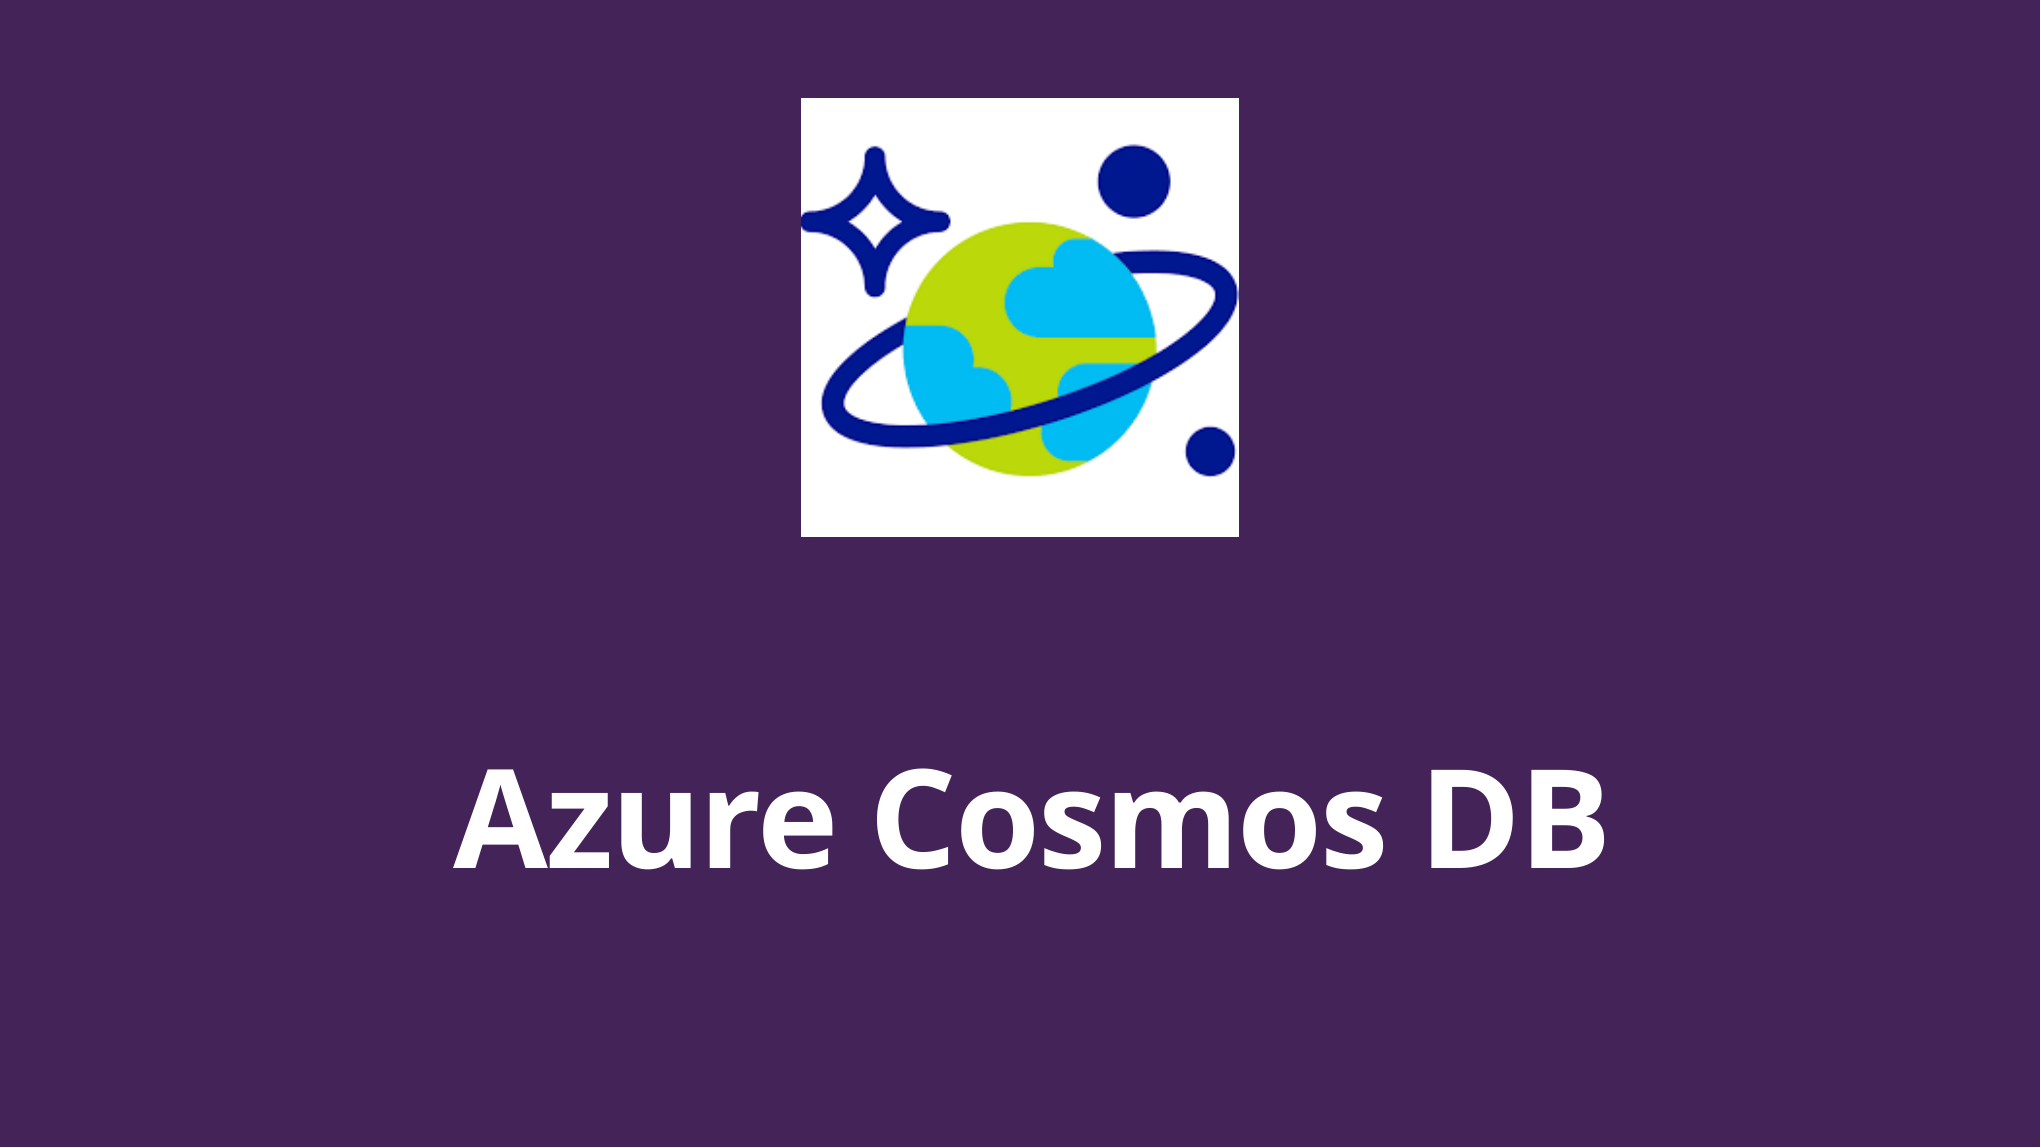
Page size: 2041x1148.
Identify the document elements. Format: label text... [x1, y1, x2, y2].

picture [800, 98, 1239, 537]
title Azure Cosmos DB [57, 586, 2008, 1012]
